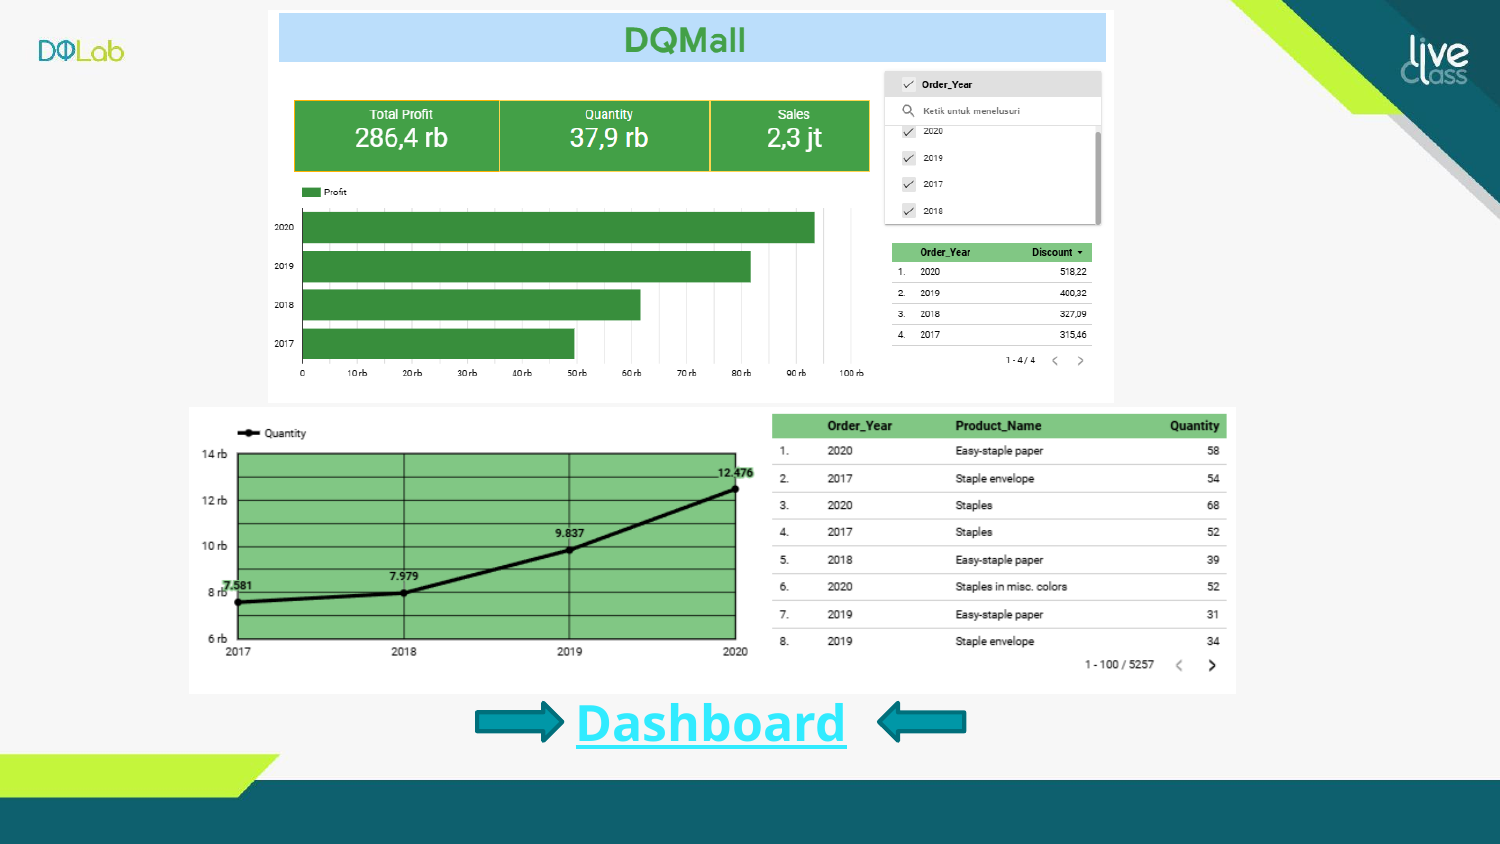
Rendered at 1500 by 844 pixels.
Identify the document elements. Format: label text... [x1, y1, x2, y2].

text_box [475, 702, 565, 743]
text_box [876, 702, 967, 743]
picture [0, 0, 1500, 844]
text_box Dashboard [560, 702, 898, 767]
